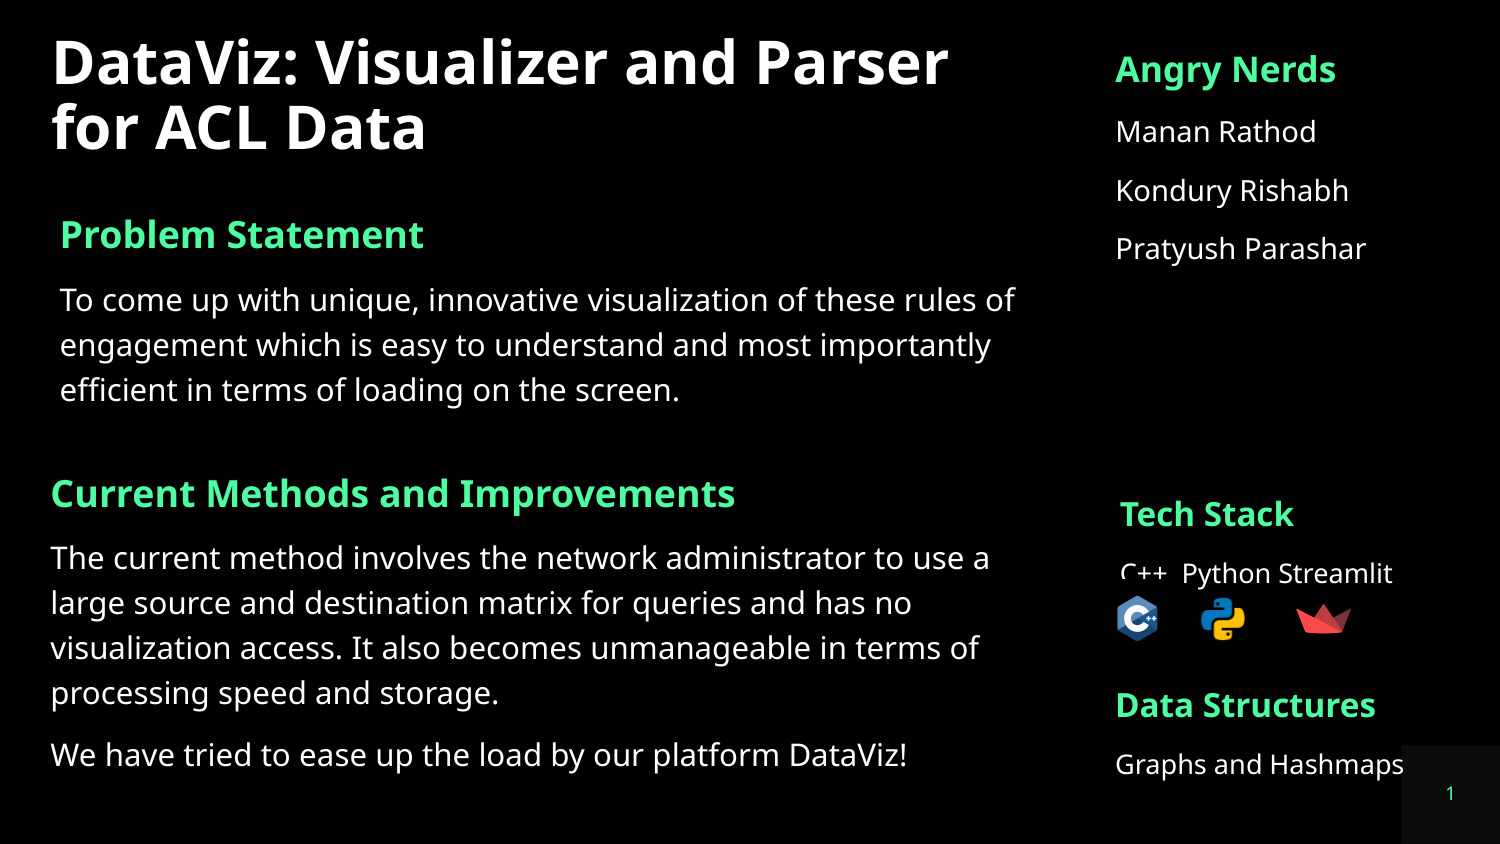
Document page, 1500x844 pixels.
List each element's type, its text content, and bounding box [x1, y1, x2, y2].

picture [1110, 578, 1165, 647]
picture [1296, 604, 1351, 634]
text_box Current Methods and Improvements The current method involves the network administrator to use a large source and destination matrix for queries and has no visualization access. It also becomes unmanageable in terms of processing speed and storage. We have tried to ease up the load by our platform DataViz! [50, 460, 1004, 773]
text_box Tech Stack C++ Python Streamlit [1119, 485, 1469, 645]
title DataViz: Visualizer and Parser for ACL Data [51, 32, 1019, 174]
text_box Angry Nerds Manan Rathod Kondury Rishabh Pratyush Parashar [1115, 38, 1437, 266]
text_box Data Structures Graphs and Hashmaps [1115, 676, 1464, 836]
picture [1196, 591, 1251, 647]
text_box Problem Statement To come up with unique, innovative visualization of these rules of engagement which is easy to understand and most importantly efficient in terms of loading on the screen. [59, 202, 1019, 408]
slide_number ‹#› [1437, 645, 1465, 844]
